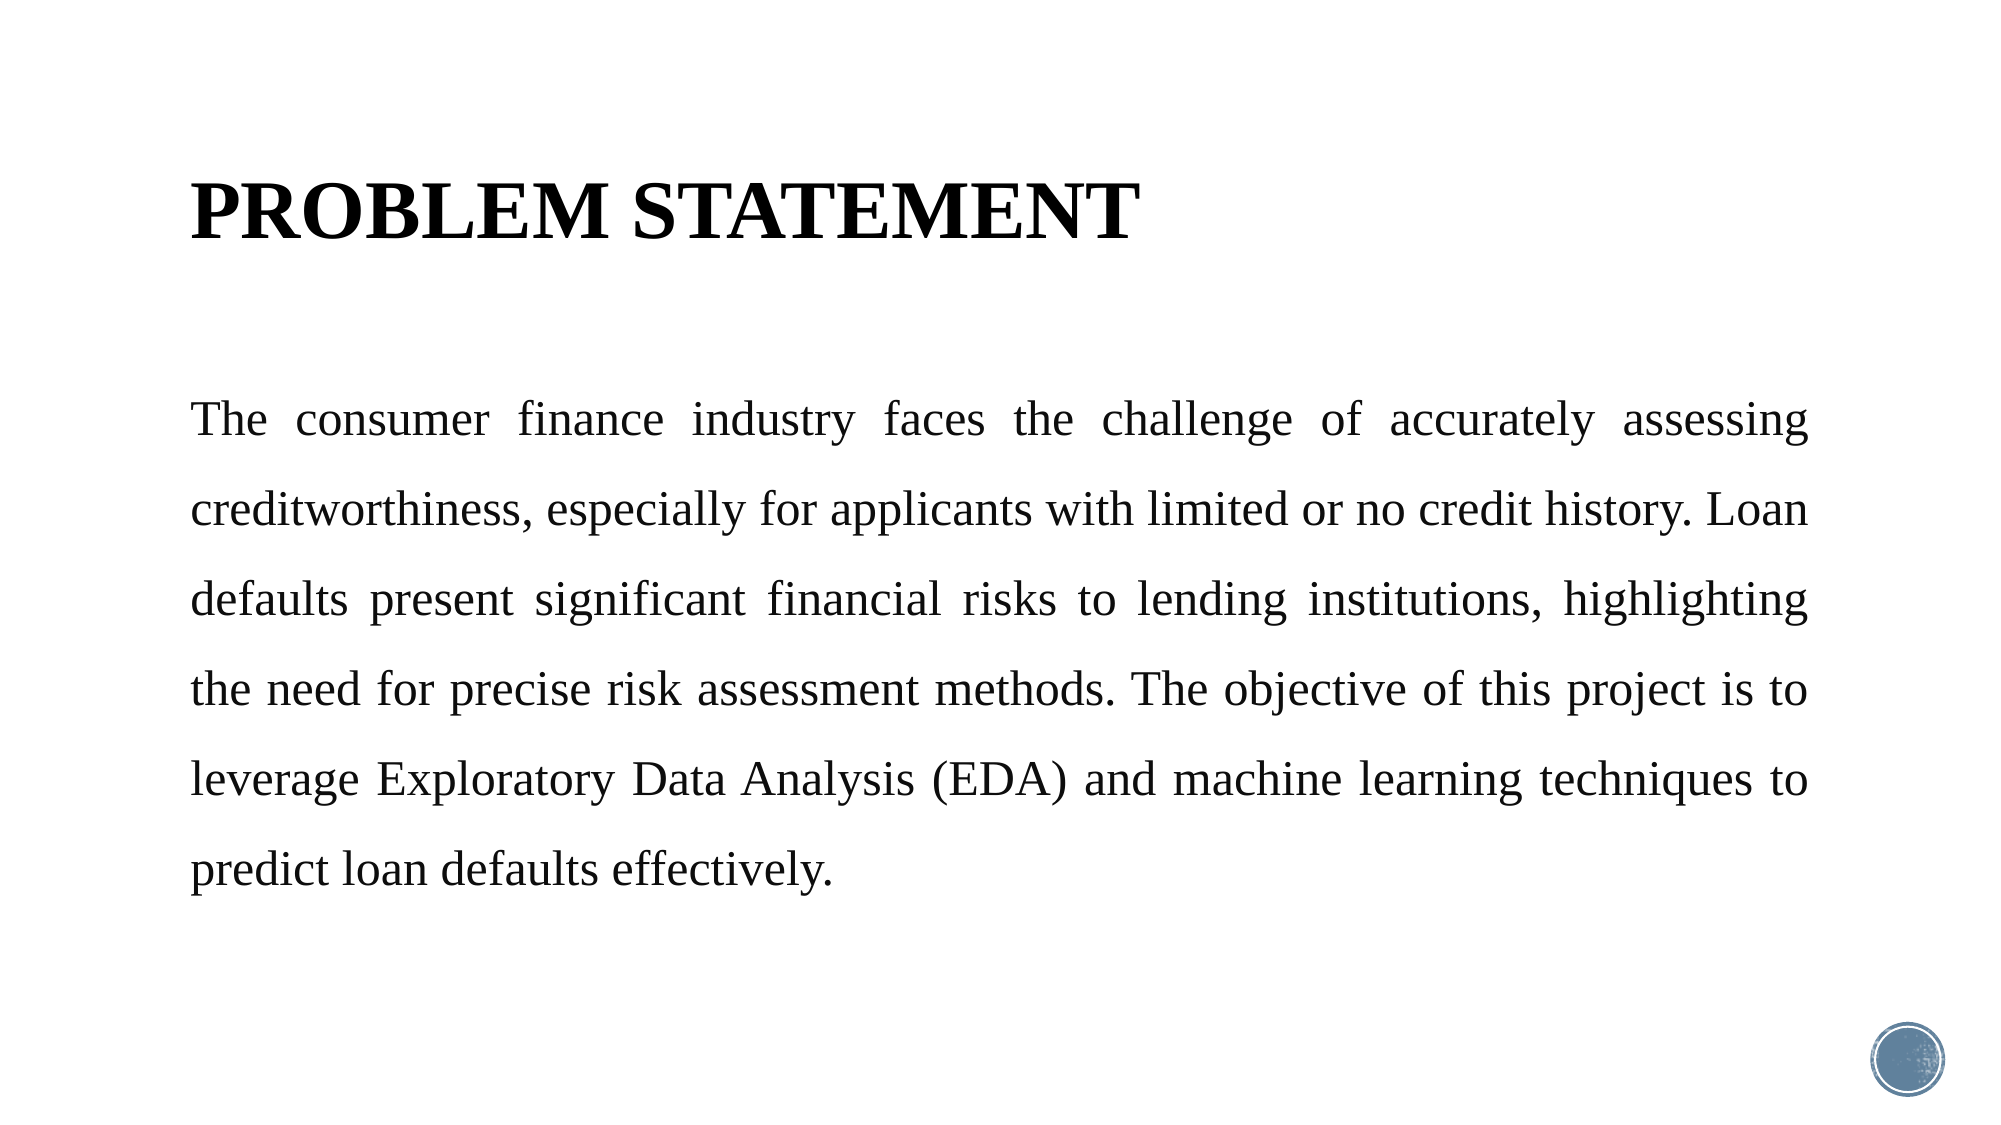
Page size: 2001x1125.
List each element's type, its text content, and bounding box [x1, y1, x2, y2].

list The consumer finance industry faces the challenge of accurately assessing creditworthiness, especially for applicants with limited or no credit history. Loan defaults present significant financial risks to lending institutions, highlighting the need for precise risk assessment methods. The objective of this project is to leverage Exploratory Data Analysis (EDA) and machine learning techniques to predict loan defaults effectively. [175, 348, 1826, 1013]
title PROBLEM STATEMENT [175, 79, 1826, 344]
